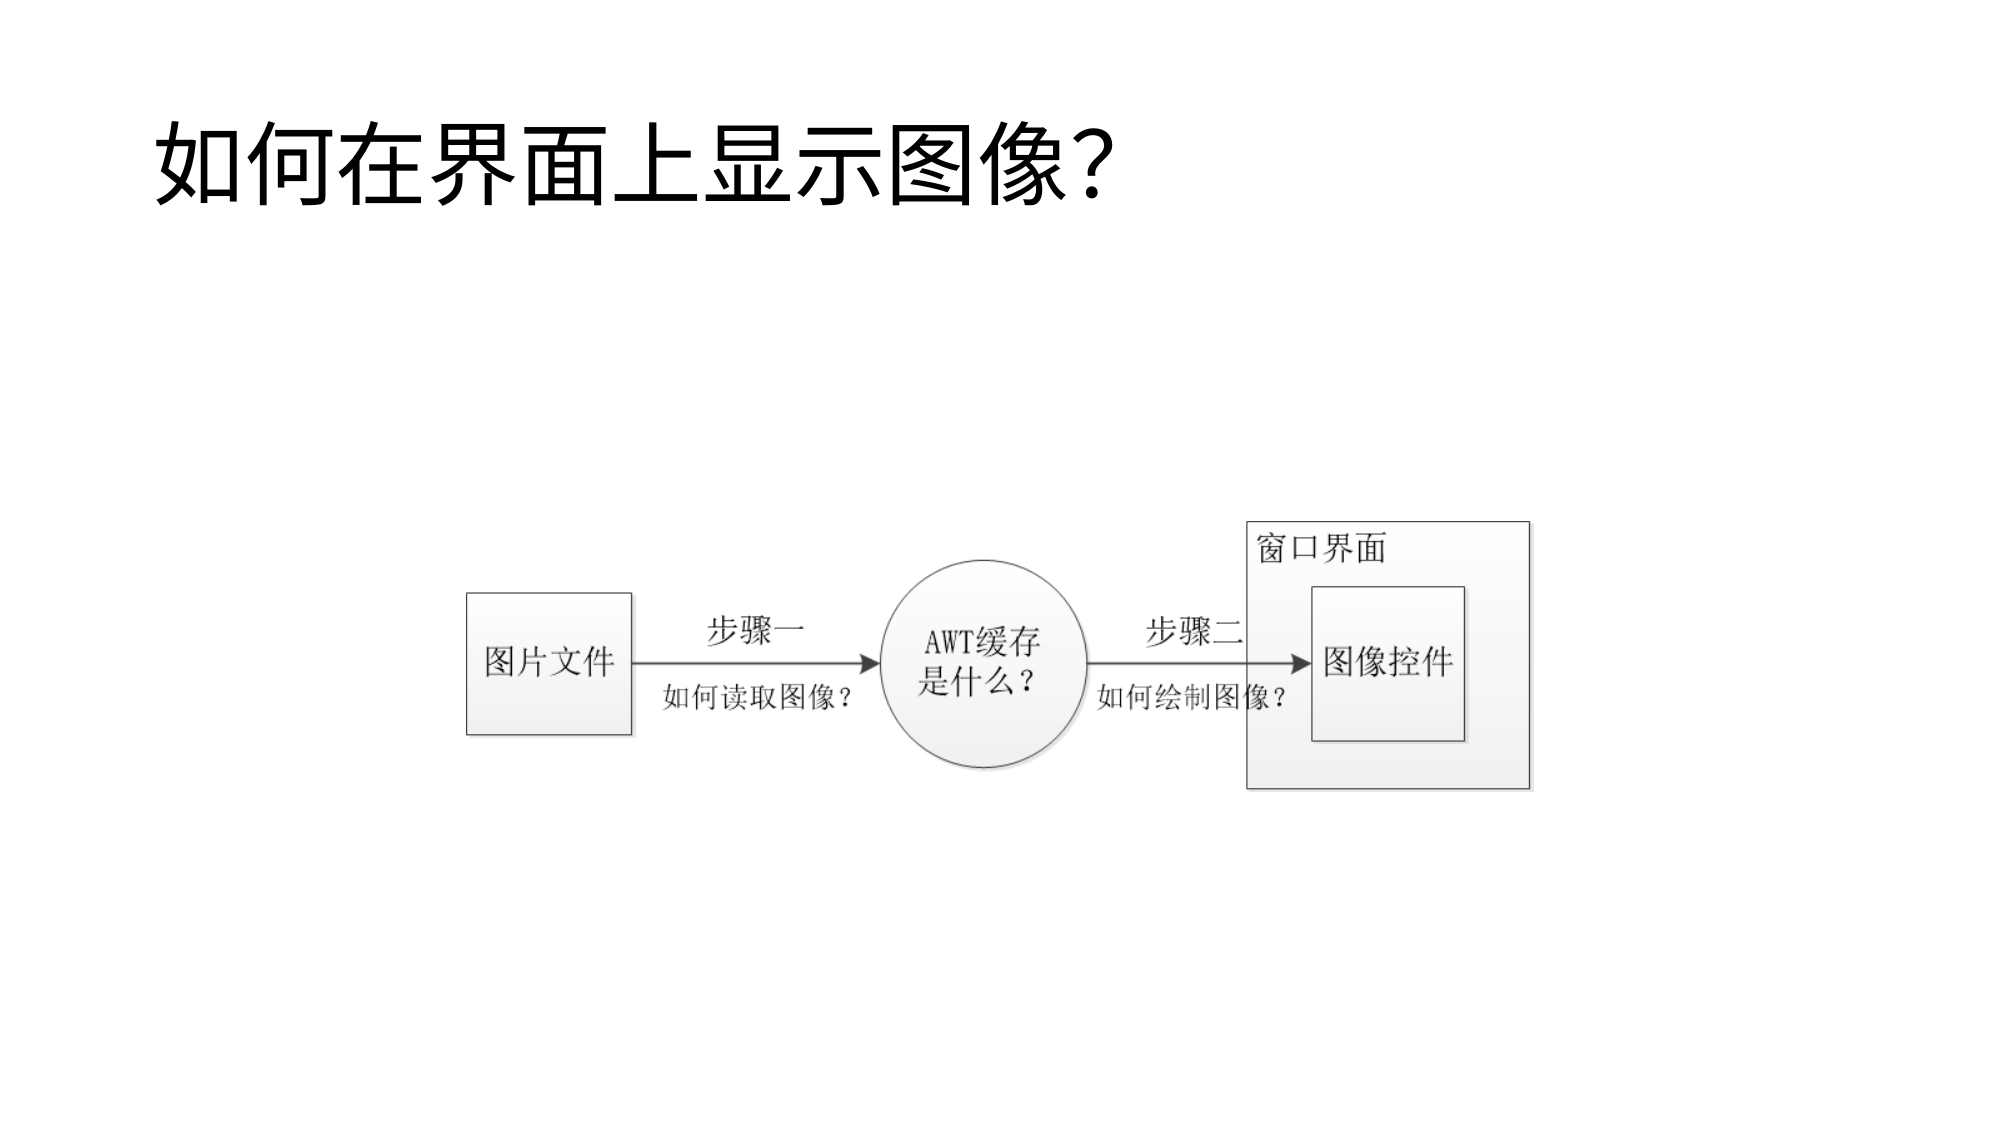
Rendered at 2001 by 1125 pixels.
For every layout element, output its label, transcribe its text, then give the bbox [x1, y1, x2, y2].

title 如何在界面上显示图像？ [137, 59, 1863, 278]
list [466, 521, 1534, 792]
